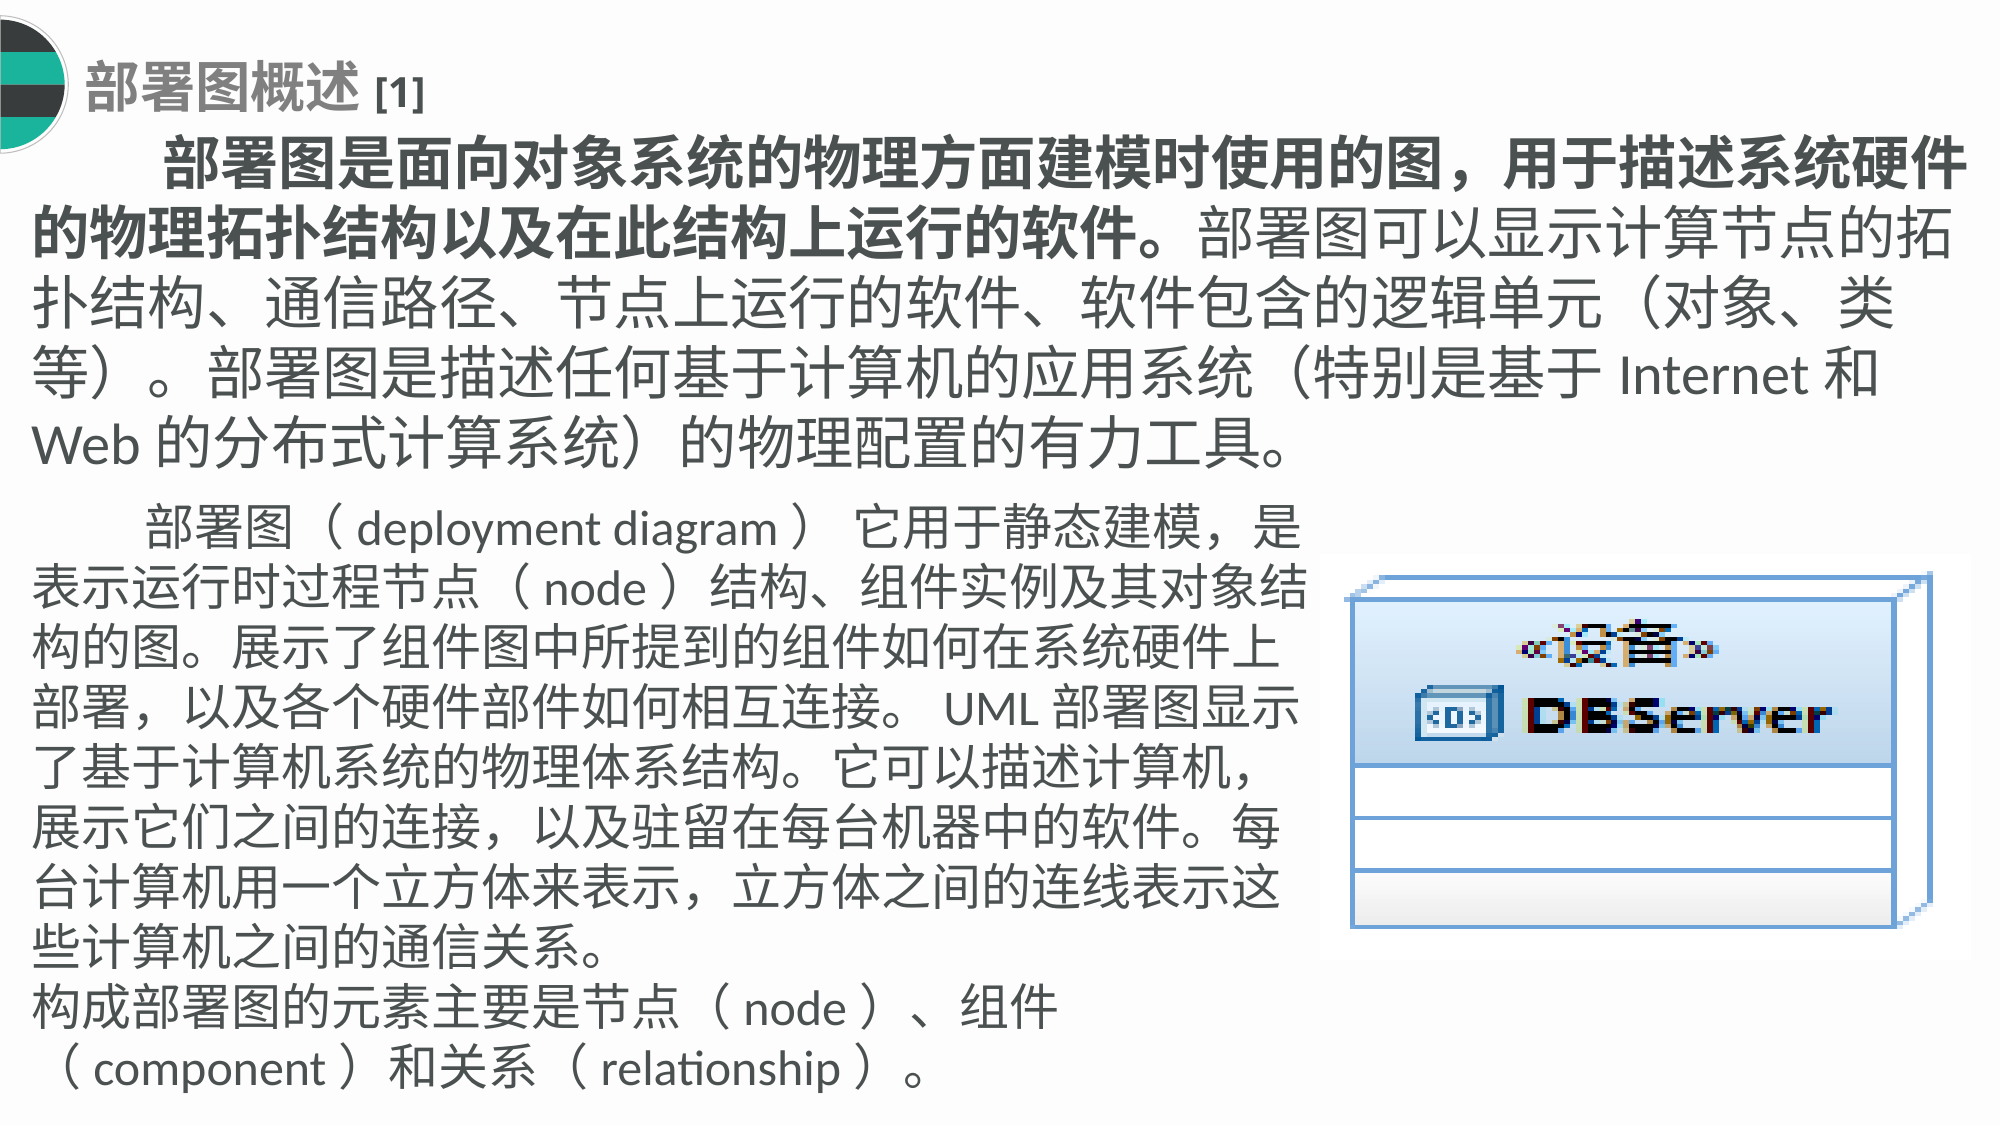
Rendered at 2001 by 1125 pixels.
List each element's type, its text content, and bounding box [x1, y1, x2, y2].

text_box 部署图（deployment diagram） 它用于静态建模，是表示运行时过程节点（node）结构、组件实例及其对象结构的图。展示了组件图中所提到的组件如何在系统硬件上部署，以及各个硬件部件如何相互连接。UML部署图显示了基于计算机系统的物理体系结构。它可以描述计算机，展示它们之间的连接，以及驻留在每台机器中的软件。每台计算机用一个立方体来表示，立方体之间的连线表示这些计算机之间的通信关系。 构成部署图的元素主要是节点（node）、组件（component）和关系（relationship）。 [16, 487, 1339, 1103]
text_box 部署图概述[1] [84, 52, 445, 118]
picture [1319, 554, 1972, 960]
text_box 部署图是面向对象系统的物理方面建模时使用的图，用于描述系统硬件的物理拓扑结构以及在此结构上运行的软件。部署图可以显示计算节点的拓扑结构、通信路径、节点上运行的软件、软件包含的逻辑单元（对象、类等）。部署图是描述任何基于计算机的应用系统（特别是基于Internet和Web的分布式计算系统）的物理配置的有力工具。 [16, 118, 2000, 484]
